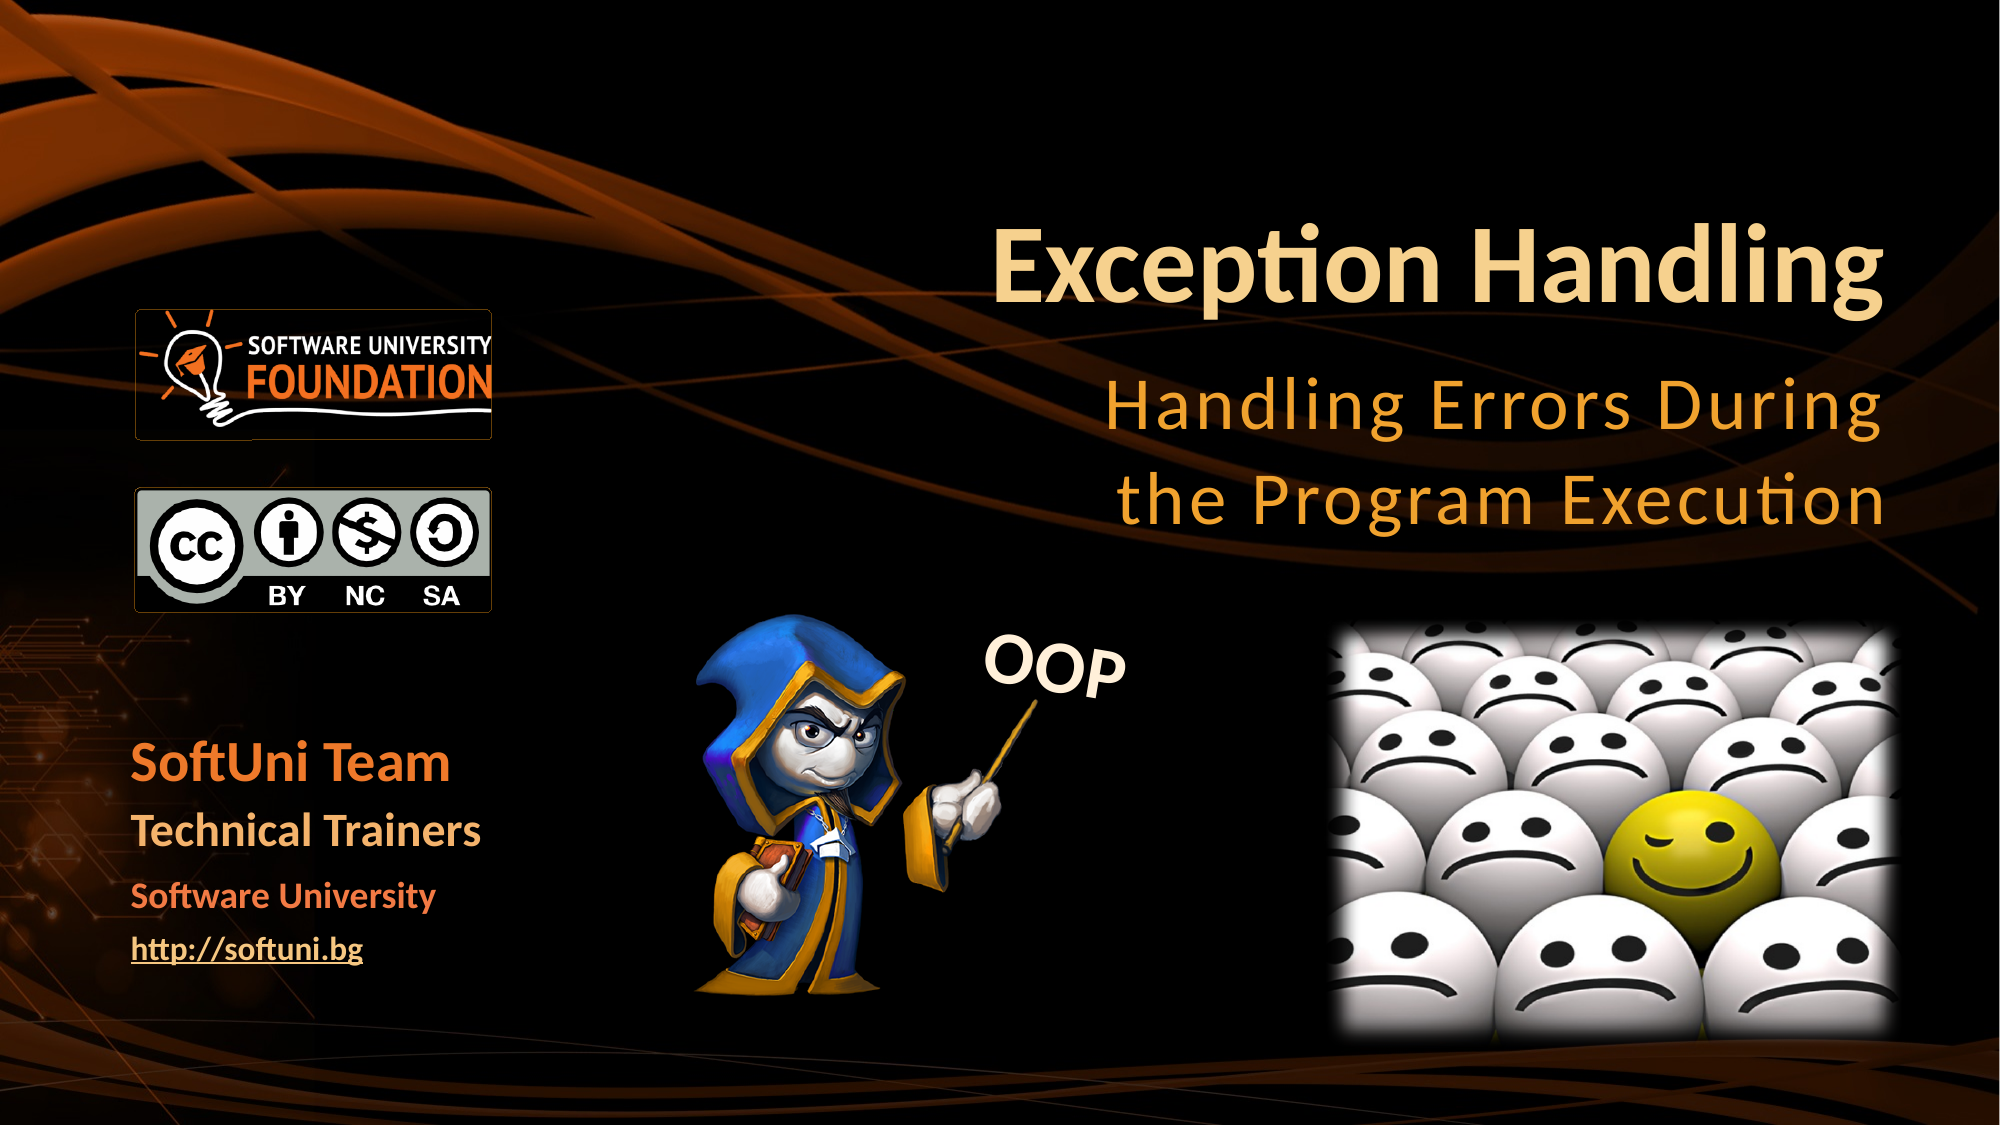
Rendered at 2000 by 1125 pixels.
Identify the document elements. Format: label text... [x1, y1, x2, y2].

list Software University [124, 862, 648, 918]
title Exception Handling [587, 177, 1886, 350]
list http://softuni.bg [124, 918, 648, 973]
picture [0, 0, 2000, 1125]
list Technical Trainers [124, 789, 648, 862]
subtitle Handling Errors During the Program Execution [587, 350, 1888, 563]
text_box OOP [1041, 620, 1149, 729]
list SoftUni Team [124, 712, 648, 789]
